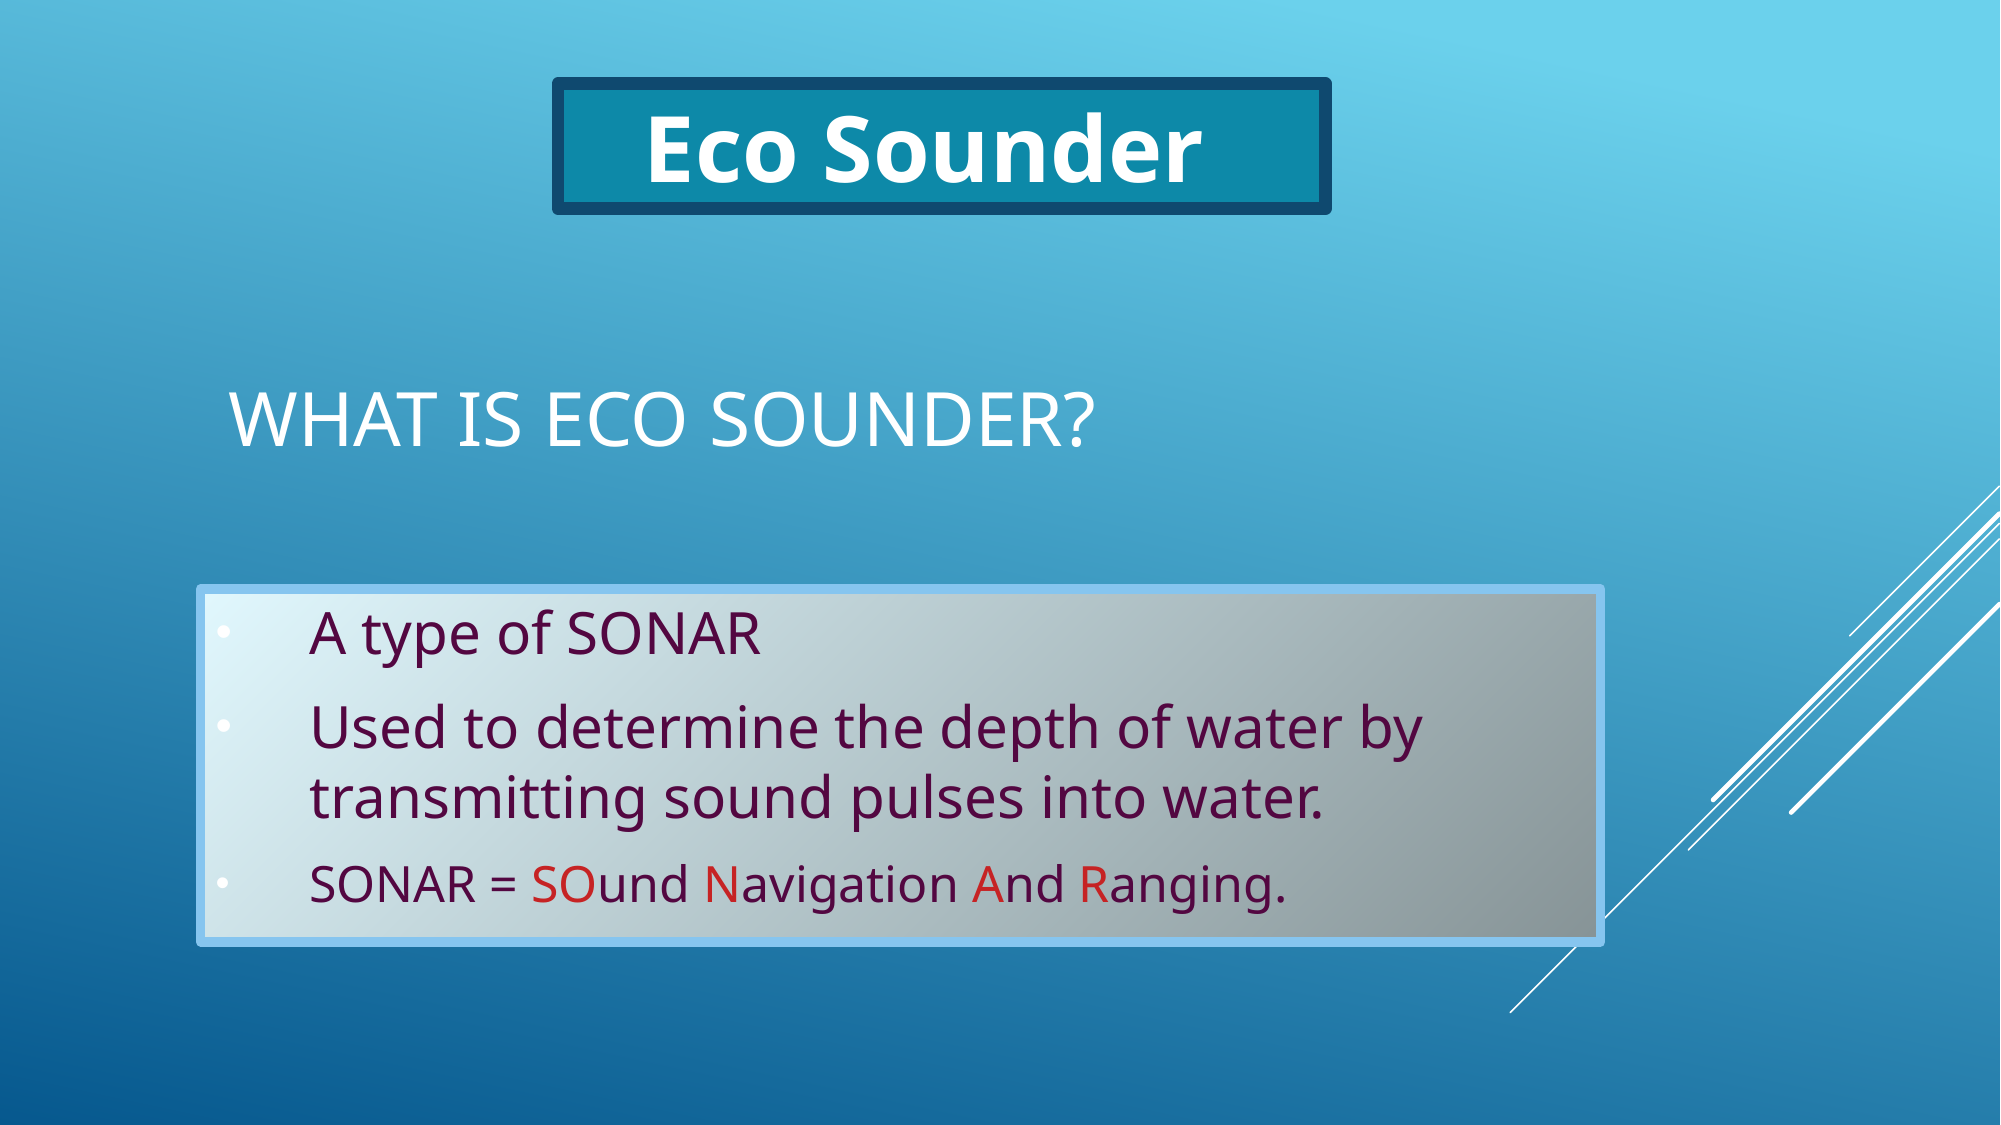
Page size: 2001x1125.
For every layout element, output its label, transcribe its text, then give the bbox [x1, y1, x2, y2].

text_box Eco Sounder [557, 83, 1326, 209]
title [123, 83, 1774, 230]
list What is Eco Sounder? [193, 337, 1489, 552]
list A type of SONAR Used to determine the depth of water by transmitting sound pulses into water. SONAR = SOund Navigation And Ranging. [200, 588, 1601, 942]
